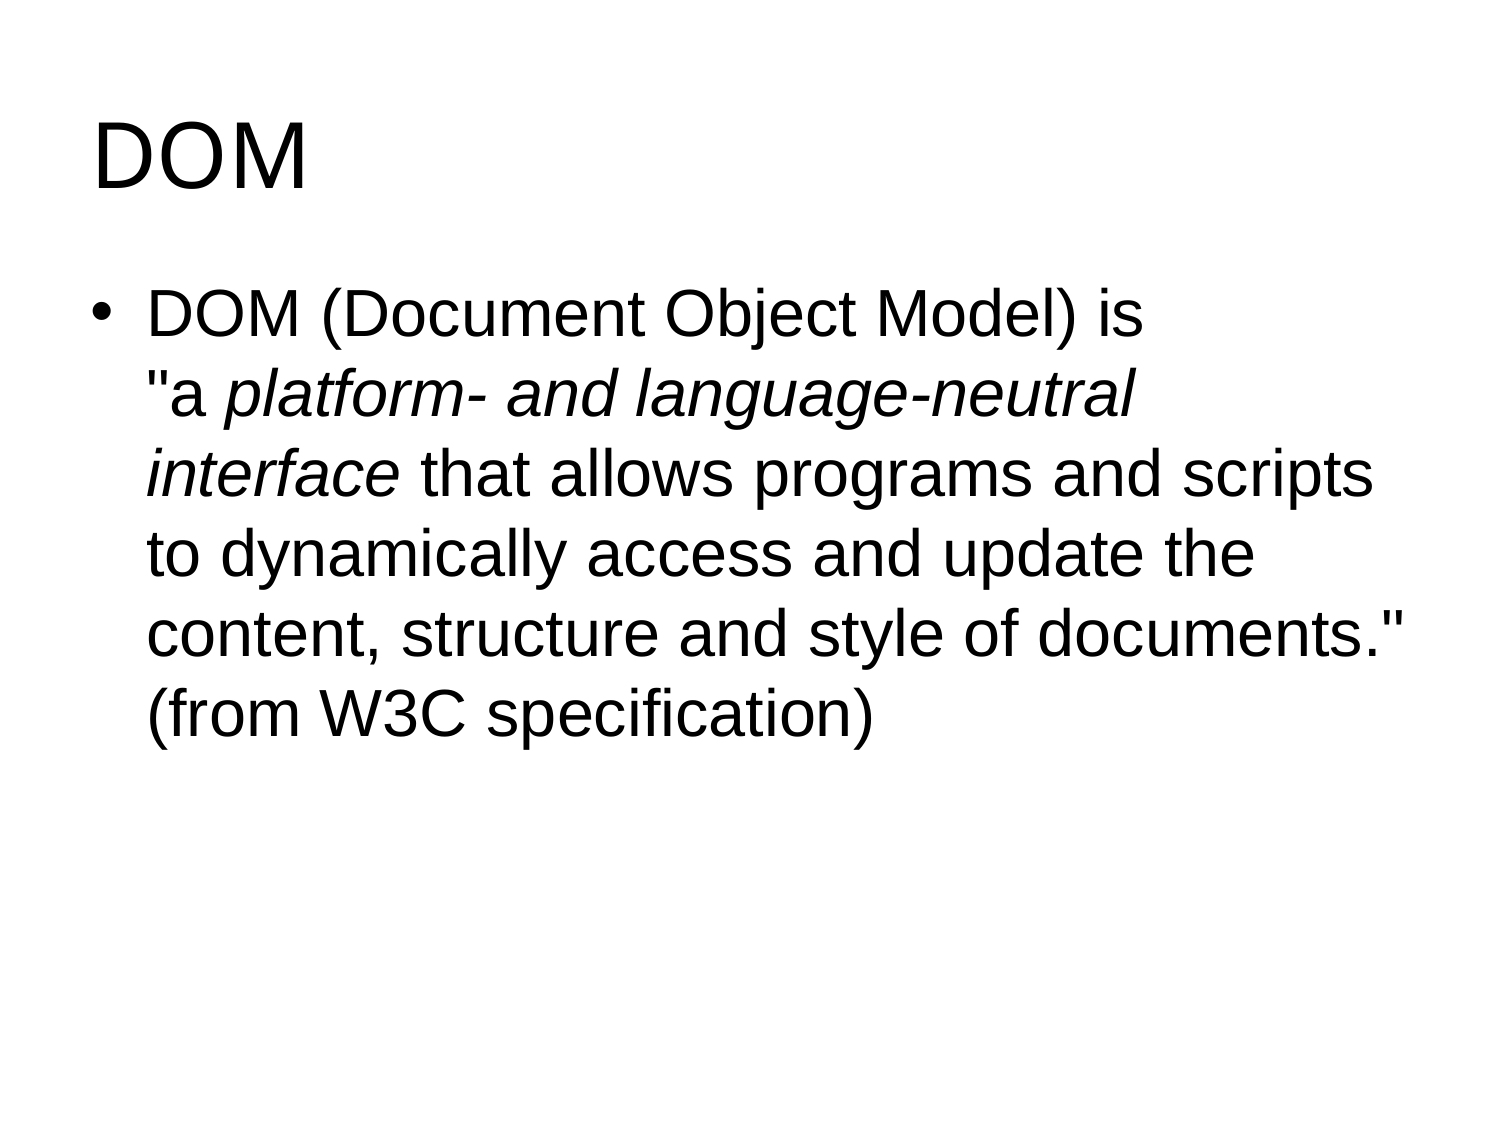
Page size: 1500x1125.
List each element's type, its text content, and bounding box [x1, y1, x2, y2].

list DOM (Document Object Model) is "a platform- and language-neutral interface that allows programs and scripts to dynamically access and update the content, structure and style of documents." (from W3C specification) [74, 262, 1426, 1006]
title DOM [74, 58, 1426, 247]
